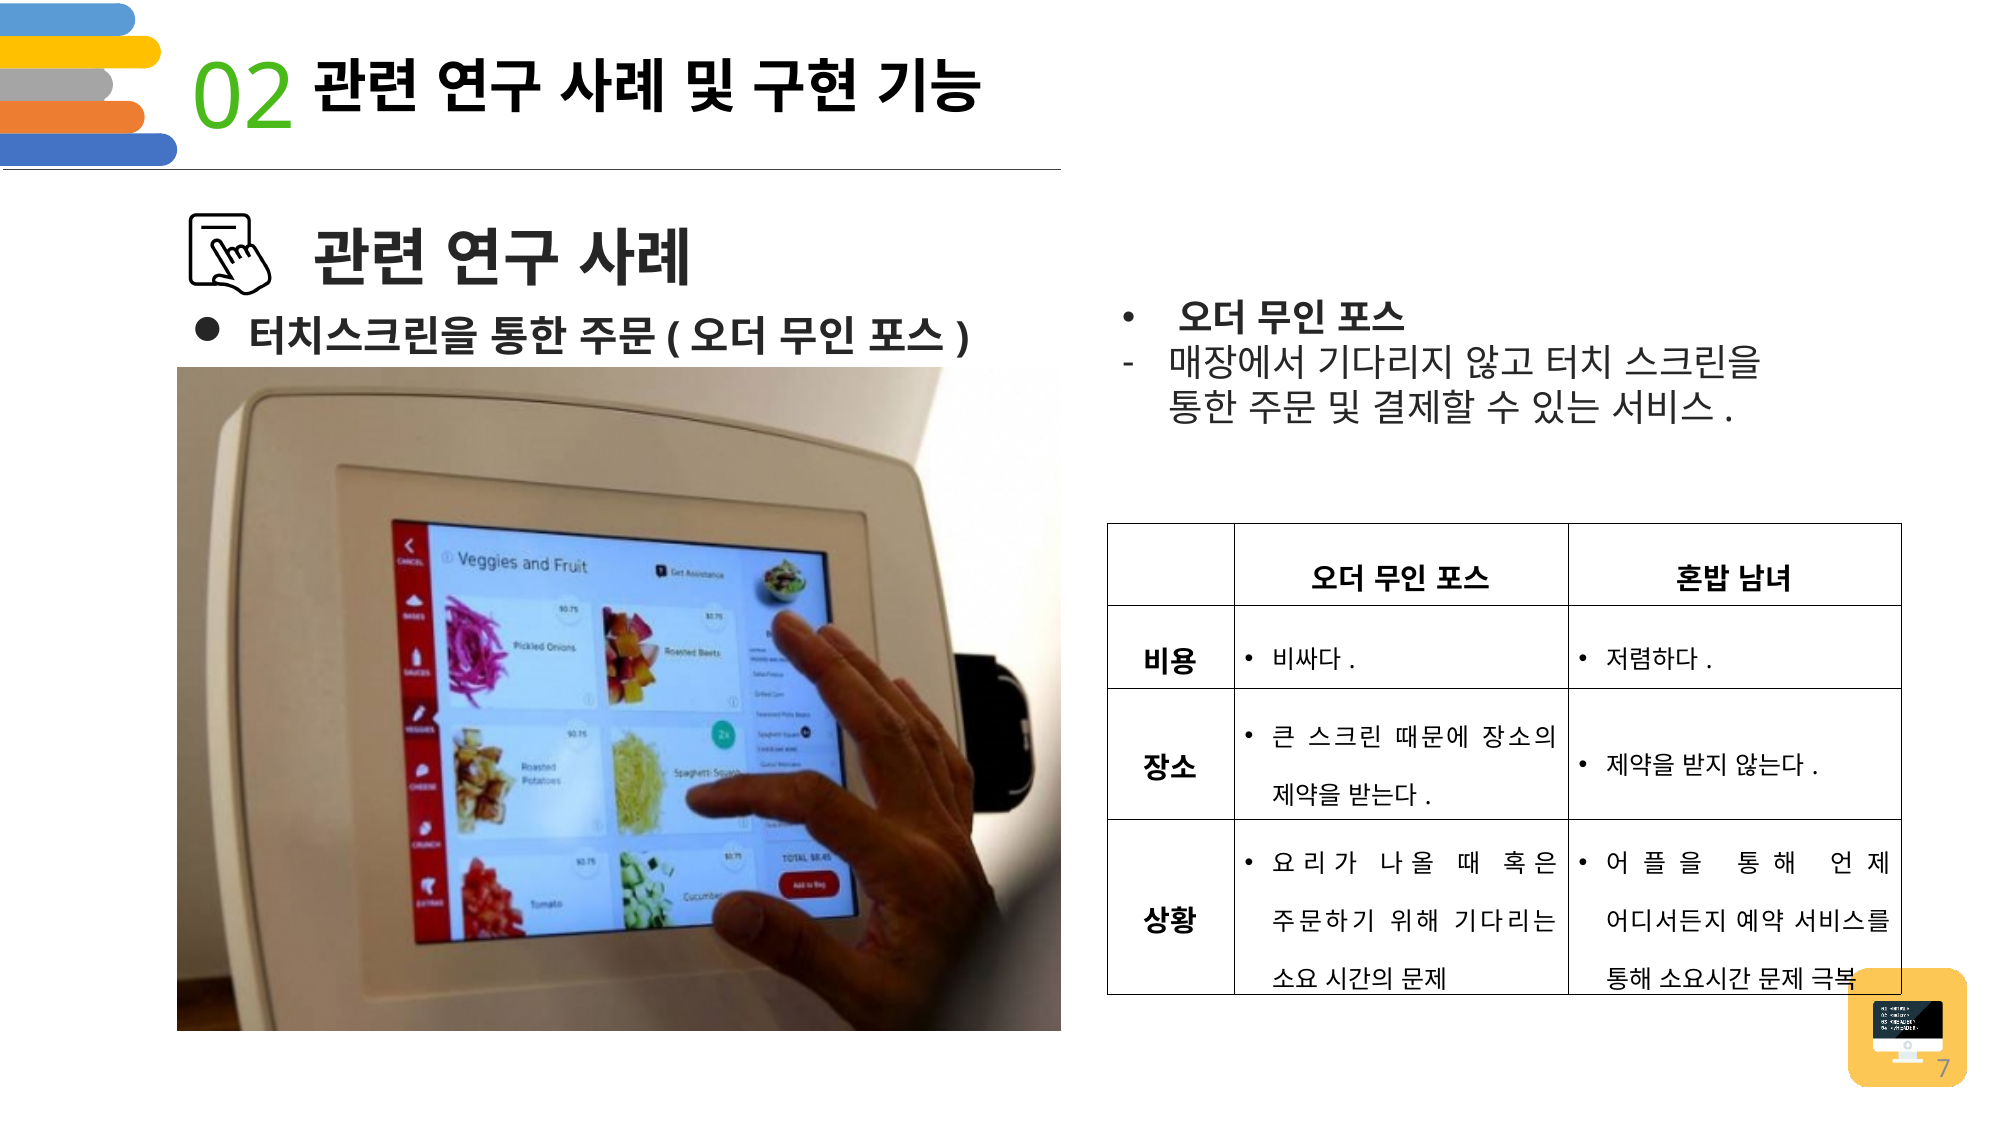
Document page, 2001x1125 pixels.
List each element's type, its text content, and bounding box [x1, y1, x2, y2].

table_header 혼밥 남녀 [1569, 572, 1901, 605]
text_box 관련 연구 사례 및 구현 기능 [298, 41, 1446, 127]
table_header [1108, 572, 1234, 605]
picture [186, 210, 276, 296]
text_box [7, 0, 170, 174]
table_cell 비용 [1108, 606, 1234, 688]
text_box 오더 무인 포스 매장에서 기다리지 않고 터치 스크린을 통한 주문 및 결제할 수 있는 서비스. [1107, 286, 1802, 496]
table_cell 큰 스크린 때문에 장소의 제약을 받는다. [1235, 689, 1568, 819]
text_box 관련 연구 사례 [298, 211, 1206, 301]
table_cell 상황 [1108, 820, 1234, 994]
text_box 02 [176, 29, 311, 155]
text_box [1061, 496, 2000, 572]
table_cell 장소 [1108, 689, 1234, 819]
text_box 터치스크린을 통한 주문(오더 무인 포스) [177, 301, 1085, 367]
table_header 오더 무인 포스 [1235, 572, 1568, 605]
slide_number 7 [1515, 1039, 1966, 1100]
picture [1848, 968, 1967, 1087]
picture [177, 367, 1061, 1031]
table_cell 비싸다. [1235, 606, 1568, 688]
table_cell 요리가 나올 때 혹은 주문하기 위해 기다리는 소요 시간의 문제 [1235, 820, 1568, 994]
table_cell 어플을 통해 언제 어디서든지 예약 서비스를 통해 소요시간 문제 극복 [1569, 820, 1901, 994]
table_cell 제약을 받지 않는다. [1569, 689, 1901, 819]
table_cell 저렴하다. [1569, 606, 1901, 688]
